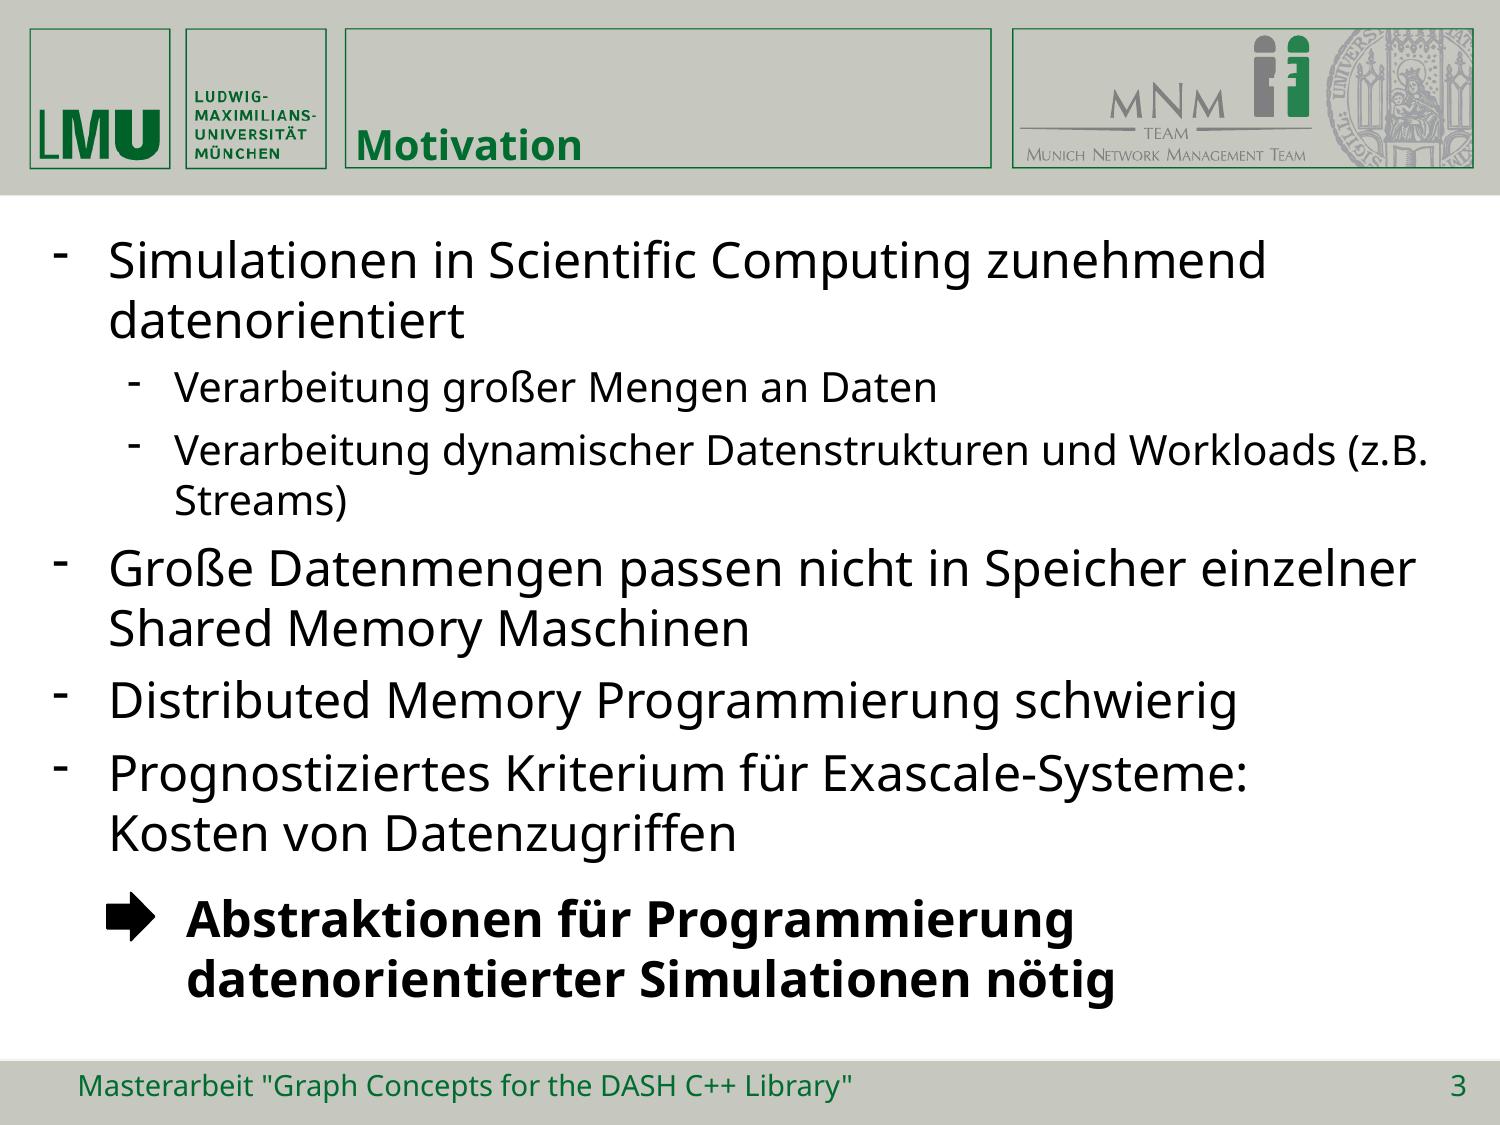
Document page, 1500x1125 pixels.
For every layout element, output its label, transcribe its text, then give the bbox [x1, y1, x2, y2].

footer Masterarbeit "Graph Concepts for the DASH C++ Library" [62, 1059, 1332, 1108]
picture [0, 0, 1500, 196]
slide_number 3 [1352, 1059, 1483, 1108]
list Simulationen in Scientific Computing zunehmend datenorientiert Verarbeitung großer Mengen an Daten Verarbeitung dynamischer Datenstrukturen und Workloads (z.B. Streams) Große Datenmengen passen nicht in Speicher einzelner Shared Memory Maschinen Distributed Memory Programmierung schwierig Prognostiziertes Kriterium für Exascale-Systeme: Kosten von Datenzugriffen [36, 220, 1460, 1026]
text_box Abstraktionen für Programmierung datenorientierter Simulationen nötig [171, 880, 1471, 1045]
picture [0, 1059, 1500, 1125]
title Motivation [339, 101, 987, 178]
text_box [107, 892, 155, 941]
